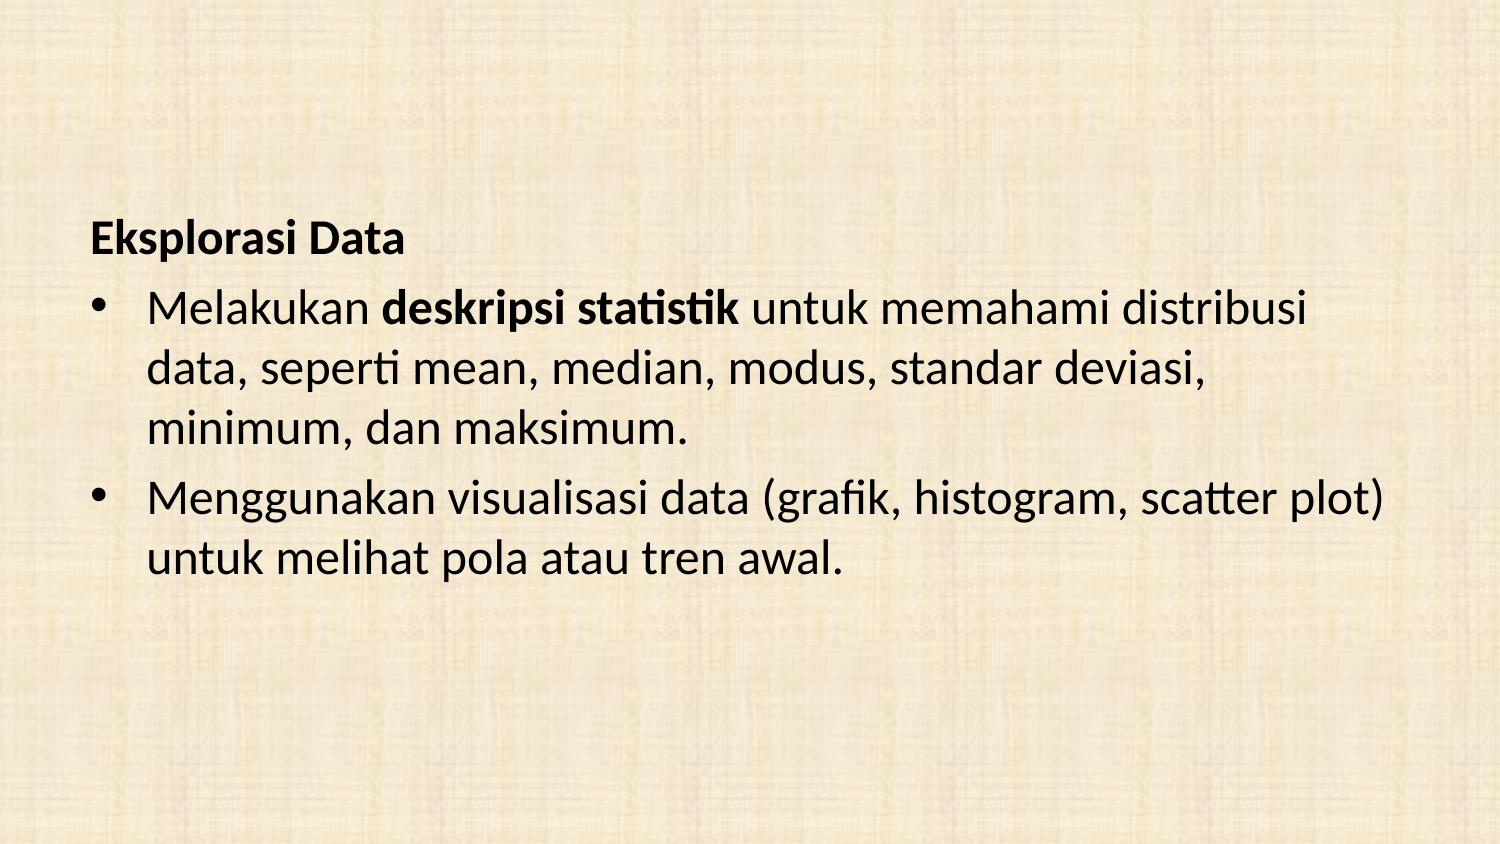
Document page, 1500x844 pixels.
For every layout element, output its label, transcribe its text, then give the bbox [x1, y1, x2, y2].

list Eksplorasi Data Melakukan deskripsi statistik untuk memahami distribusi data, seperti mean, median, modus, standar deviasi, minimum, dan maksimum. Menggunakan visualisasi data (grafik, histogram, scatter plot) untuk melihat pola atau tren awal. [75, 196, 1425, 754]
